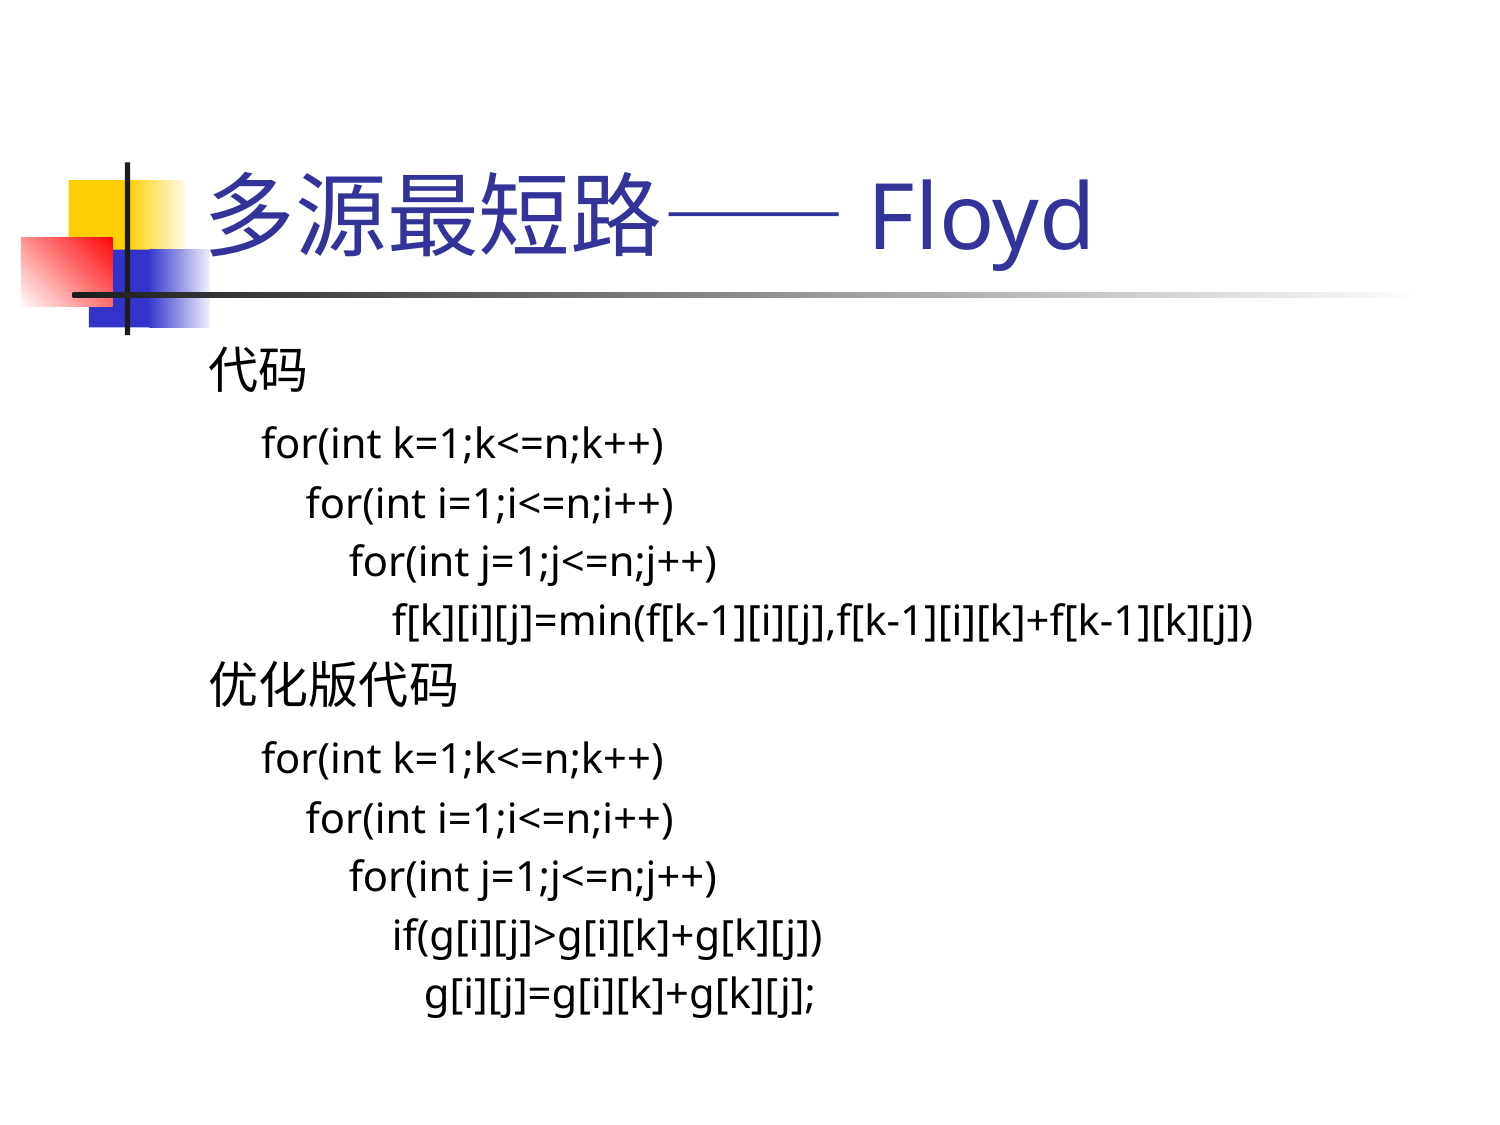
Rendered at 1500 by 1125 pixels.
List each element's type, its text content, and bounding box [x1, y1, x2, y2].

list 代码 for(int k=1;k<=n;k++) for(int i=1;i<=n;i++) for(int j=1;j<=n;j++) f[k][i][j]=min(f[k-1][i][j],f[k-1][i][k]+f[k-1][k][j]) 优化版代码 for(int k=1;k<=n;k++) for(int i=1;i<=n;i++) for(int j=1;j<=n;j++) if(g[i][j]>g[i][k]+g[k][j]) g[i][j]=g[i][k]+g[k][j]; [193, 330, 1470, 1083]
title 多源最短路——Floyd [188, 34, 1468, 276]
